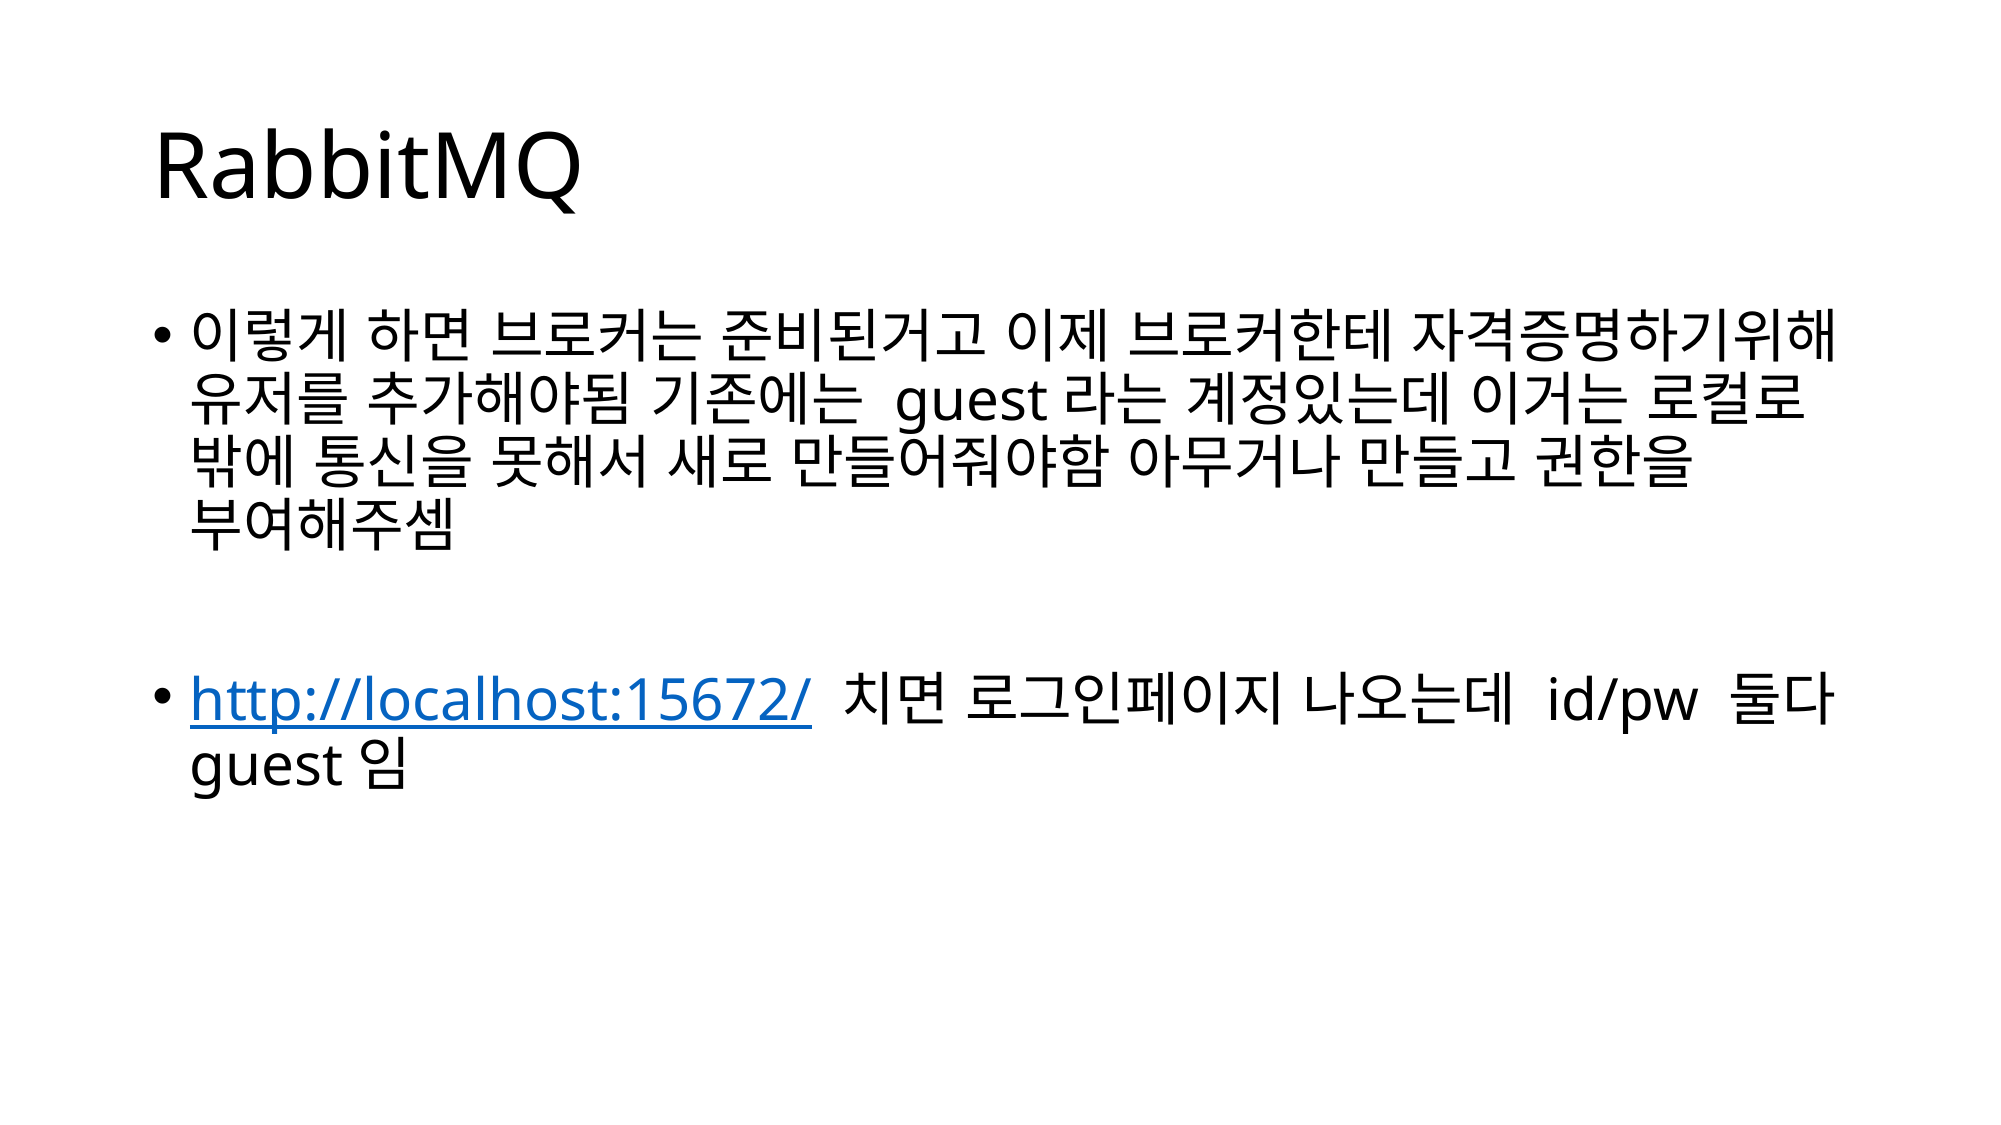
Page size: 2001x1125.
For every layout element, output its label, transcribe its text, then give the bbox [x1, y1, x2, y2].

title RabbitMQ [137, 59, 1863, 278]
list 이렇게 하면 브로커는 준비된거고 이제 브로커한테 자격증명하기위해 유저를 추가해야됨 기존에는 guest라는 계정있는데 이거는 로컬로 밖에 통신을 못해서 새로 만들어줘야함 아무거나 만들고 권한을 부여해주셈 http://localhost:15672/ 치면 로그인페이지 나오는데 id/pw 둘다 guest임 [137, 299, 1863, 1014]
